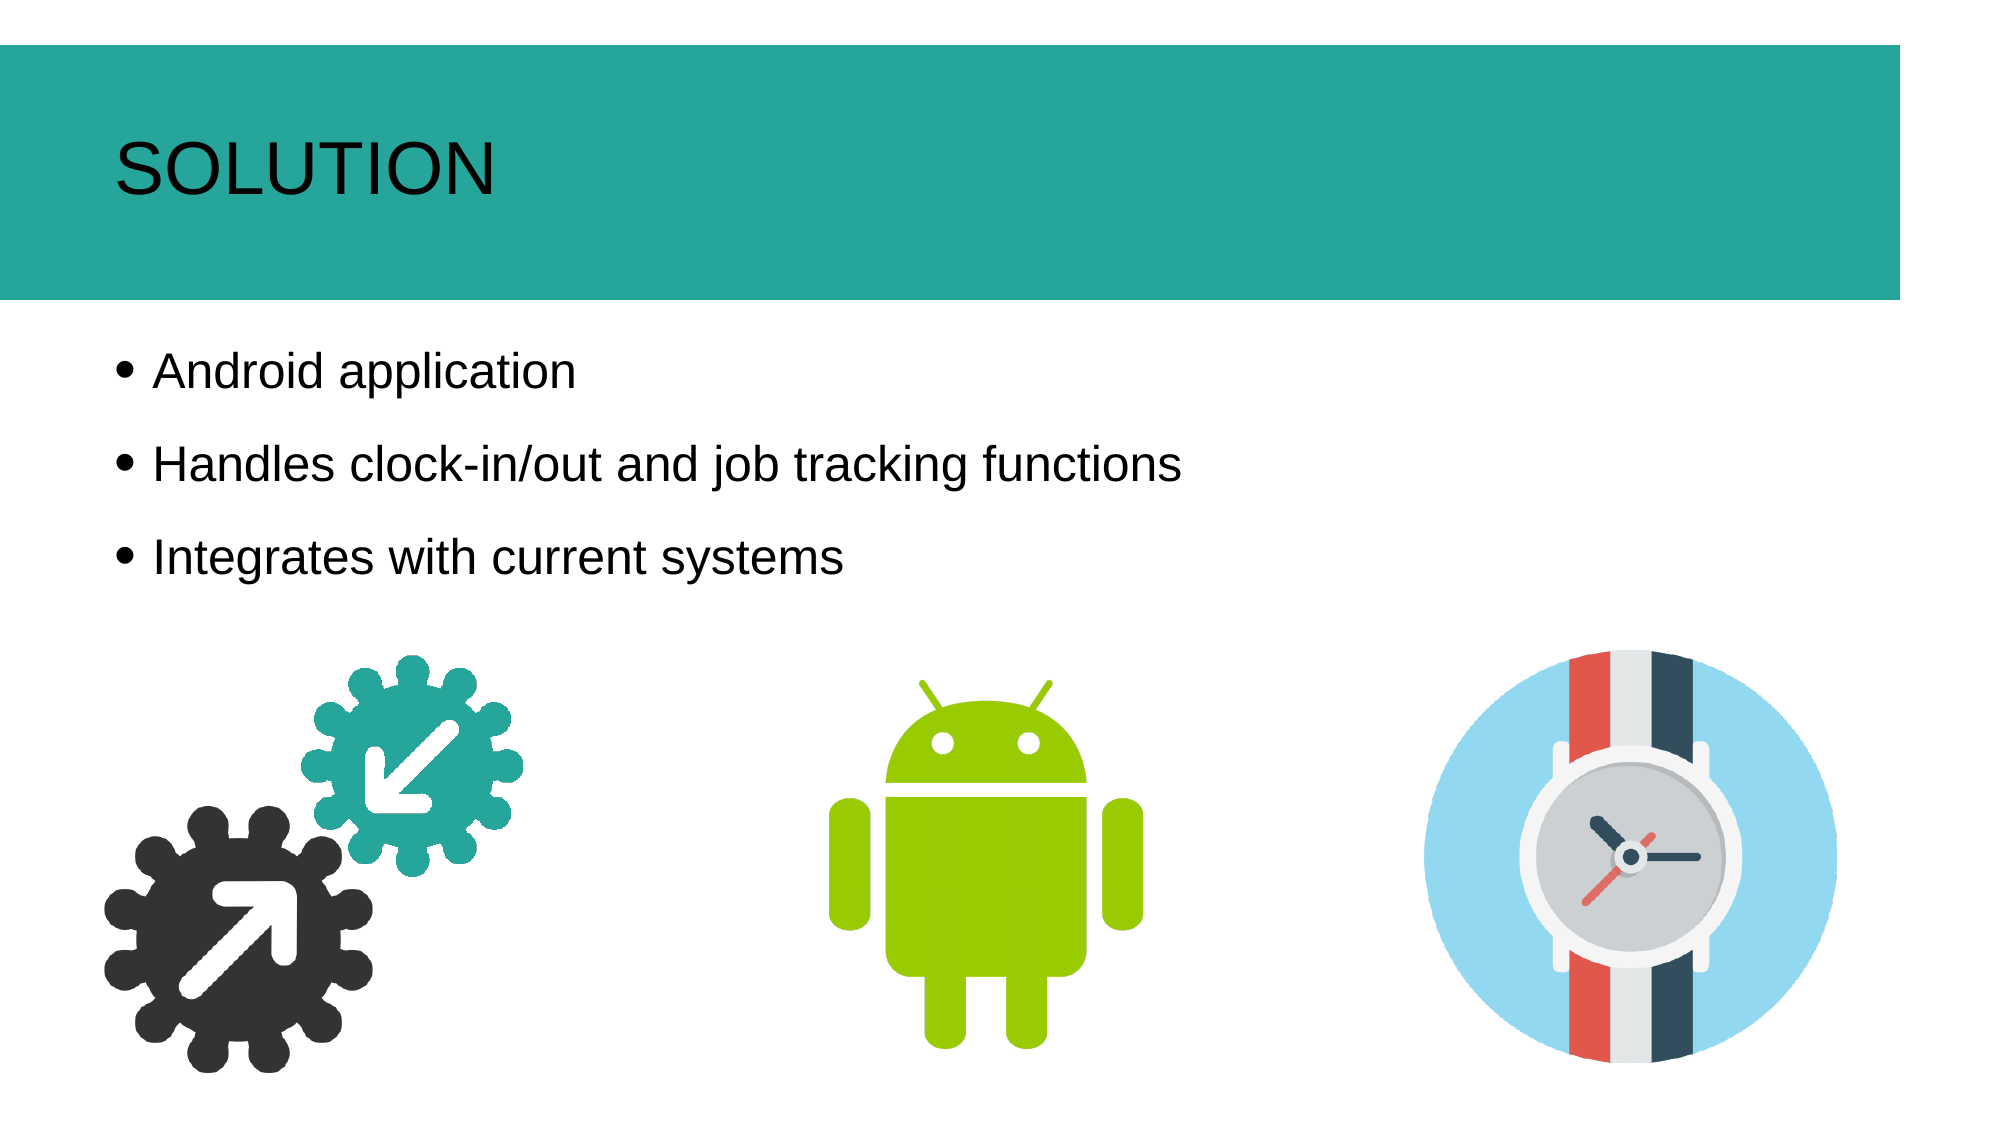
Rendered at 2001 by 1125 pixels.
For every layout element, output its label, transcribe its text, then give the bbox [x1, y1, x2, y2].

picture [797, 675, 1174, 1052]
title SOLUTION [99, 45, 1900, 295]
picture [1423, 649, 1837, 1063]
list Android application Handles clock-in/out and job tracking functions Integrates with current systems [99, 319, 1900, 1078]
picture [99, 649, 528, 1078]
